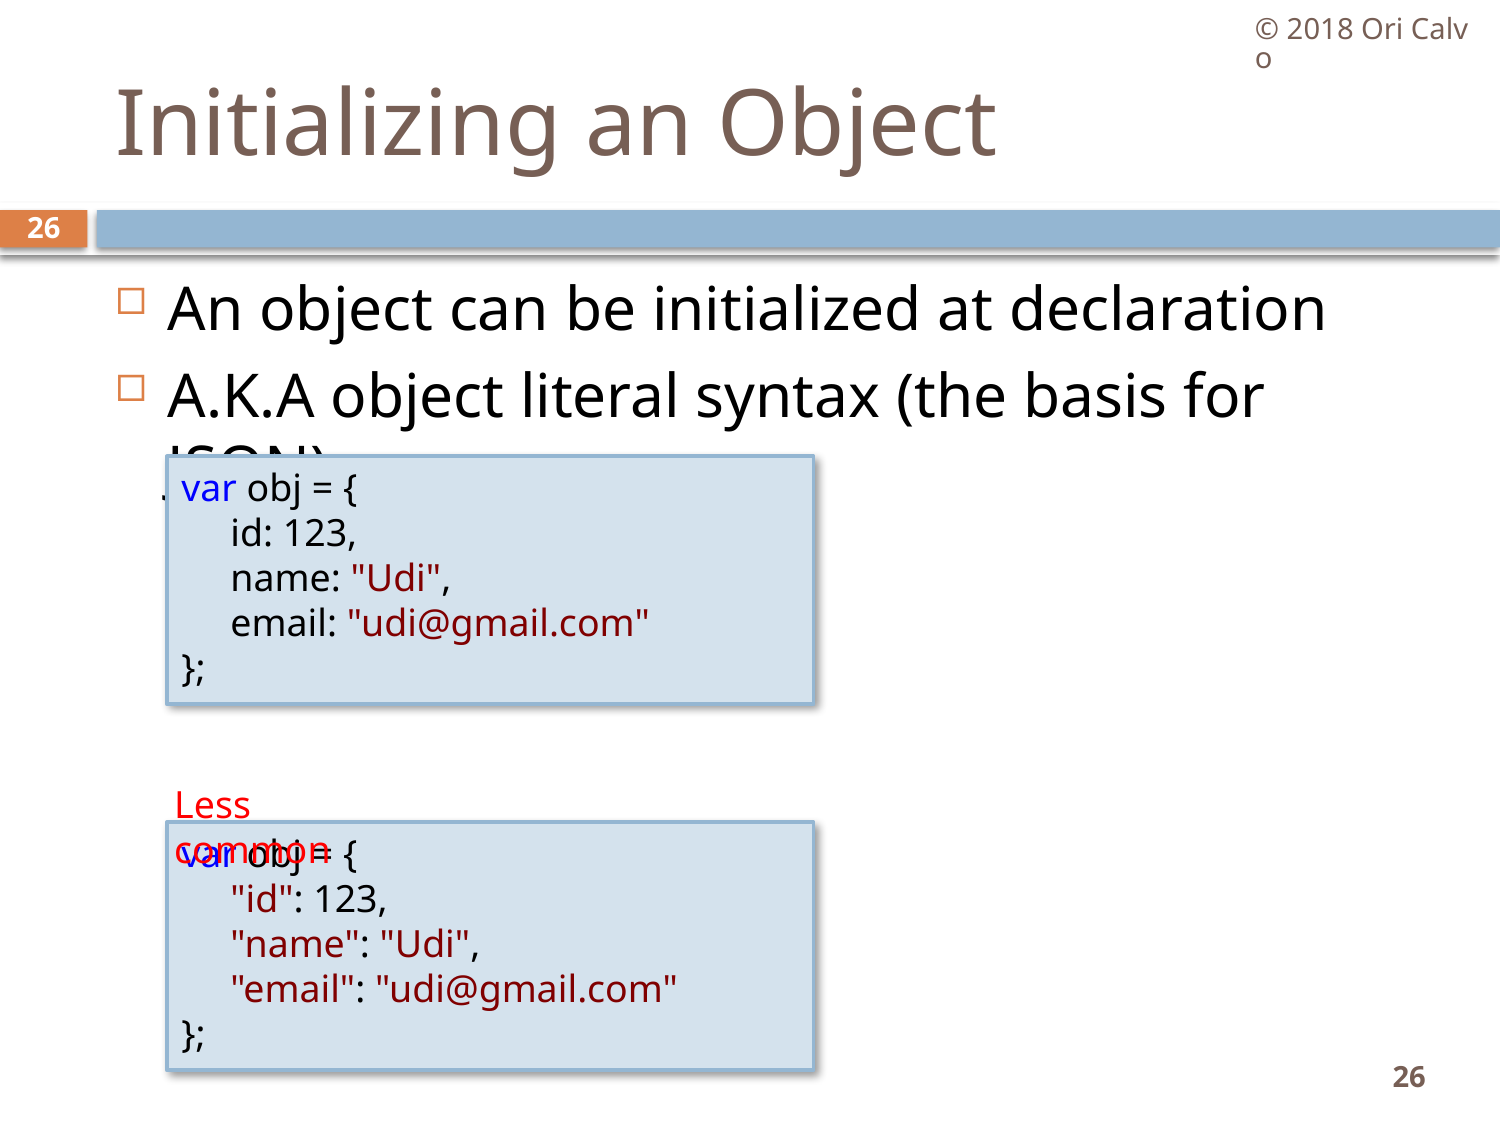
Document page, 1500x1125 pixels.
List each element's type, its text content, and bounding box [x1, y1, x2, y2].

text_box var obj = { "id": 123, "name": "Udi", "email": "udi@gmail.com" }; [166, 822, 814, 1071]
title Initializing an Object [100, 37, 1438, 200]
slide_number 26 [0, 208, 88, 249]
text_box var obj = { id: 123, name: "Udi", email: "udi@gmail.com" }; [166, 456, 814, 705]
footer © 2018 Ori Calvo [1240, 0, 1500, 60]
list An object can be initialized at declaration A.K.A object literal syntax (the basis for JSON) [100, 262, 1438, 1083]
text_box Less common [159, 773, 396, 879]
